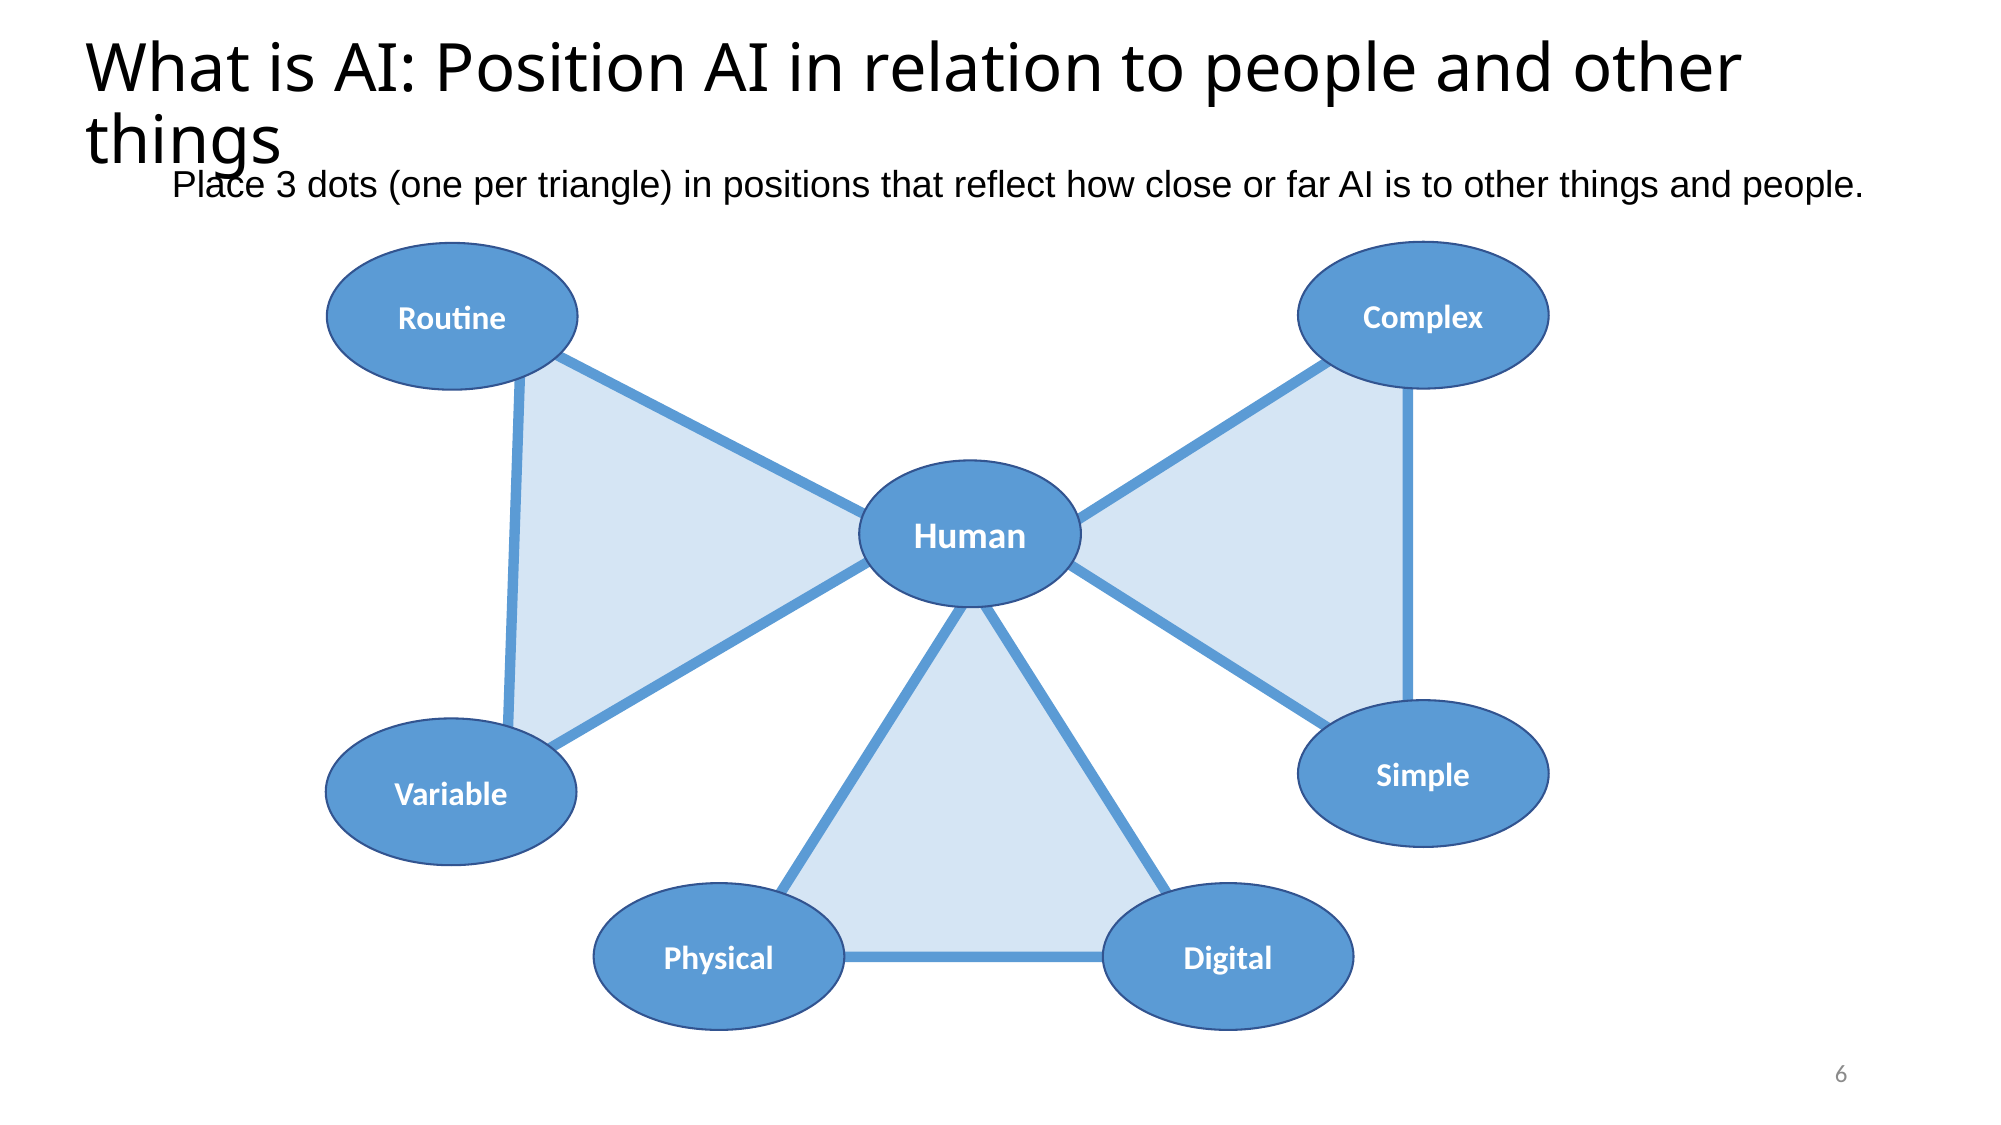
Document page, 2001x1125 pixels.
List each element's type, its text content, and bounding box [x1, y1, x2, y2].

text_box Digital [1101, 882, 1355, 1031]
text_box [1071, 362, 1409, 727]
text_box [507, 356, 867, 747]
text_box Variable [324, 717, 578, 867]
text_box Simple [1296, 699, 1550, 849]
title What is AI: Position AI in relation to people and other things [70, 70, 1932, 142]
text_box Routine [325, 241, 579, 391]
text_box Physical [592, 882, 846, 1031]
text_box Human [858, 459, 1082, 609]
text_box Complex [1296, 240, 1550, 390]
slide_number 6 [1412, 1042, 1863, 1103]
text_box Place 3 dots (one per triangle) in positions that reflect how close or far AI is to other things and people. [156, 144, 1891, 230]
text_box [780, 608, 1167, 958]
